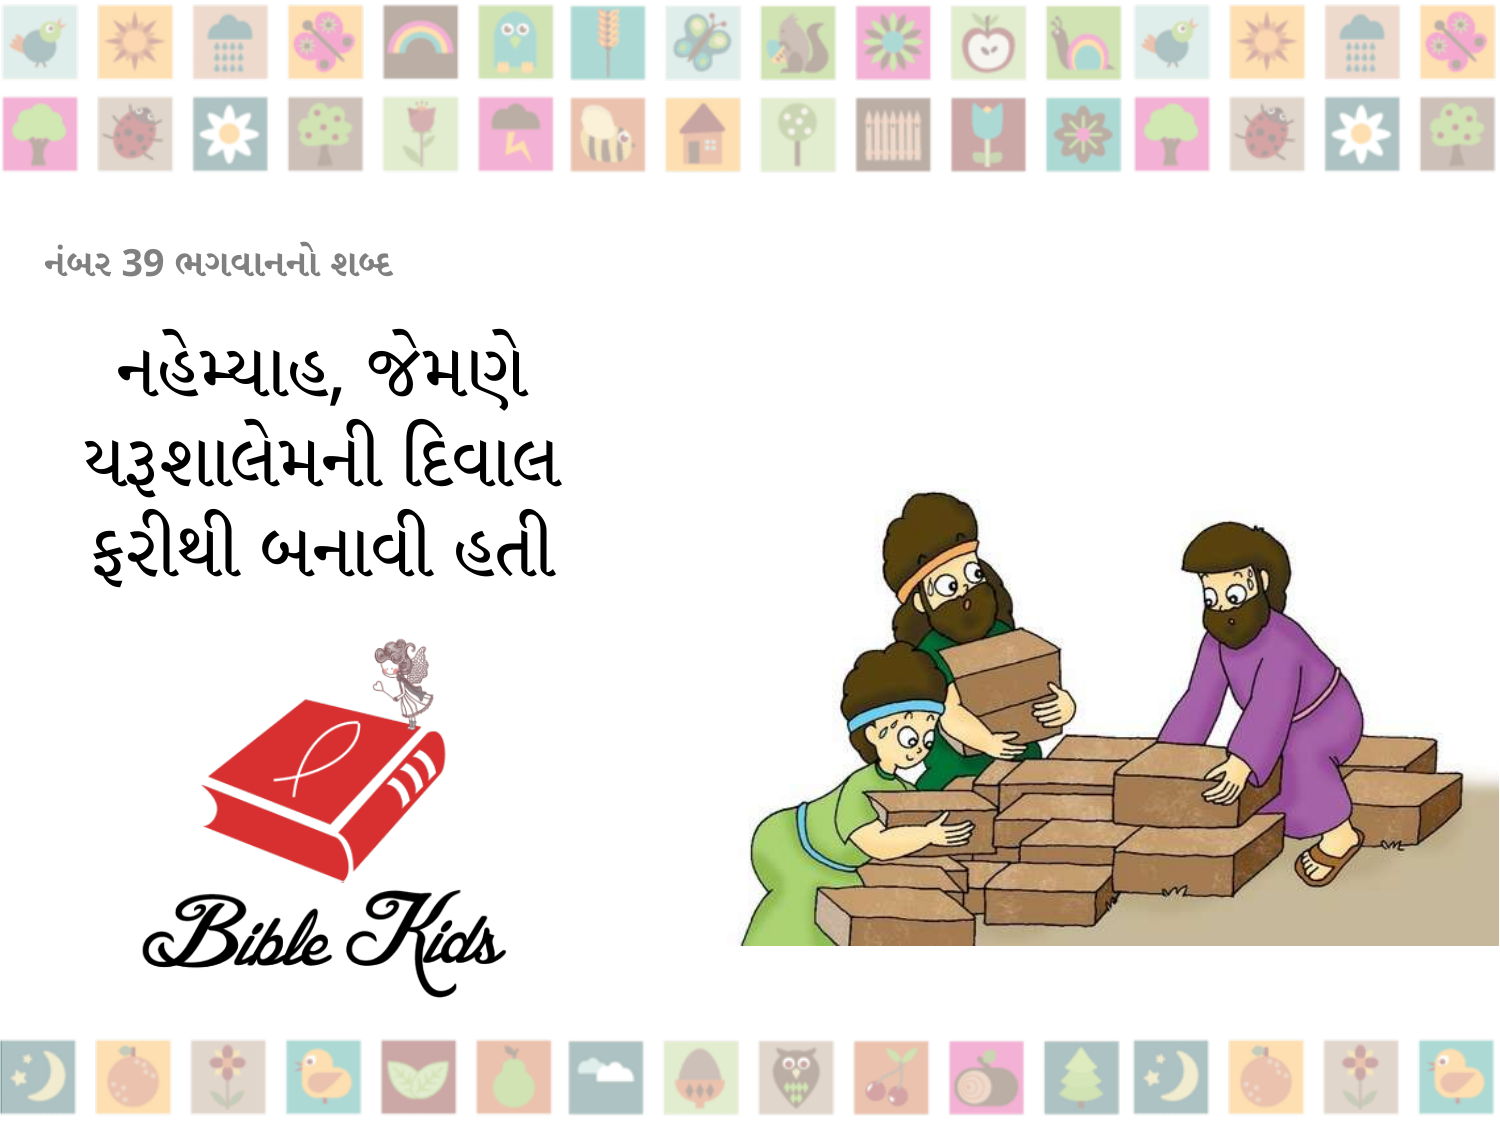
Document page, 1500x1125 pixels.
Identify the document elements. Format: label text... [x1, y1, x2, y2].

picture [643, 320, 1500, 946]
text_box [0, 1028, 1500, 1118]
text_box નહેમ્યાહ, જેમણે યરૂશાલેમની દિવાલ ફરીથી બનાવી હતી [0, 314, 644, 600]
picture [117, 600, 544, 1027]
text_box નંબર 39 ભગવાનનો શબ્દ [29, 231, 543, 292]
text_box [0, 3, 1500, 181]
